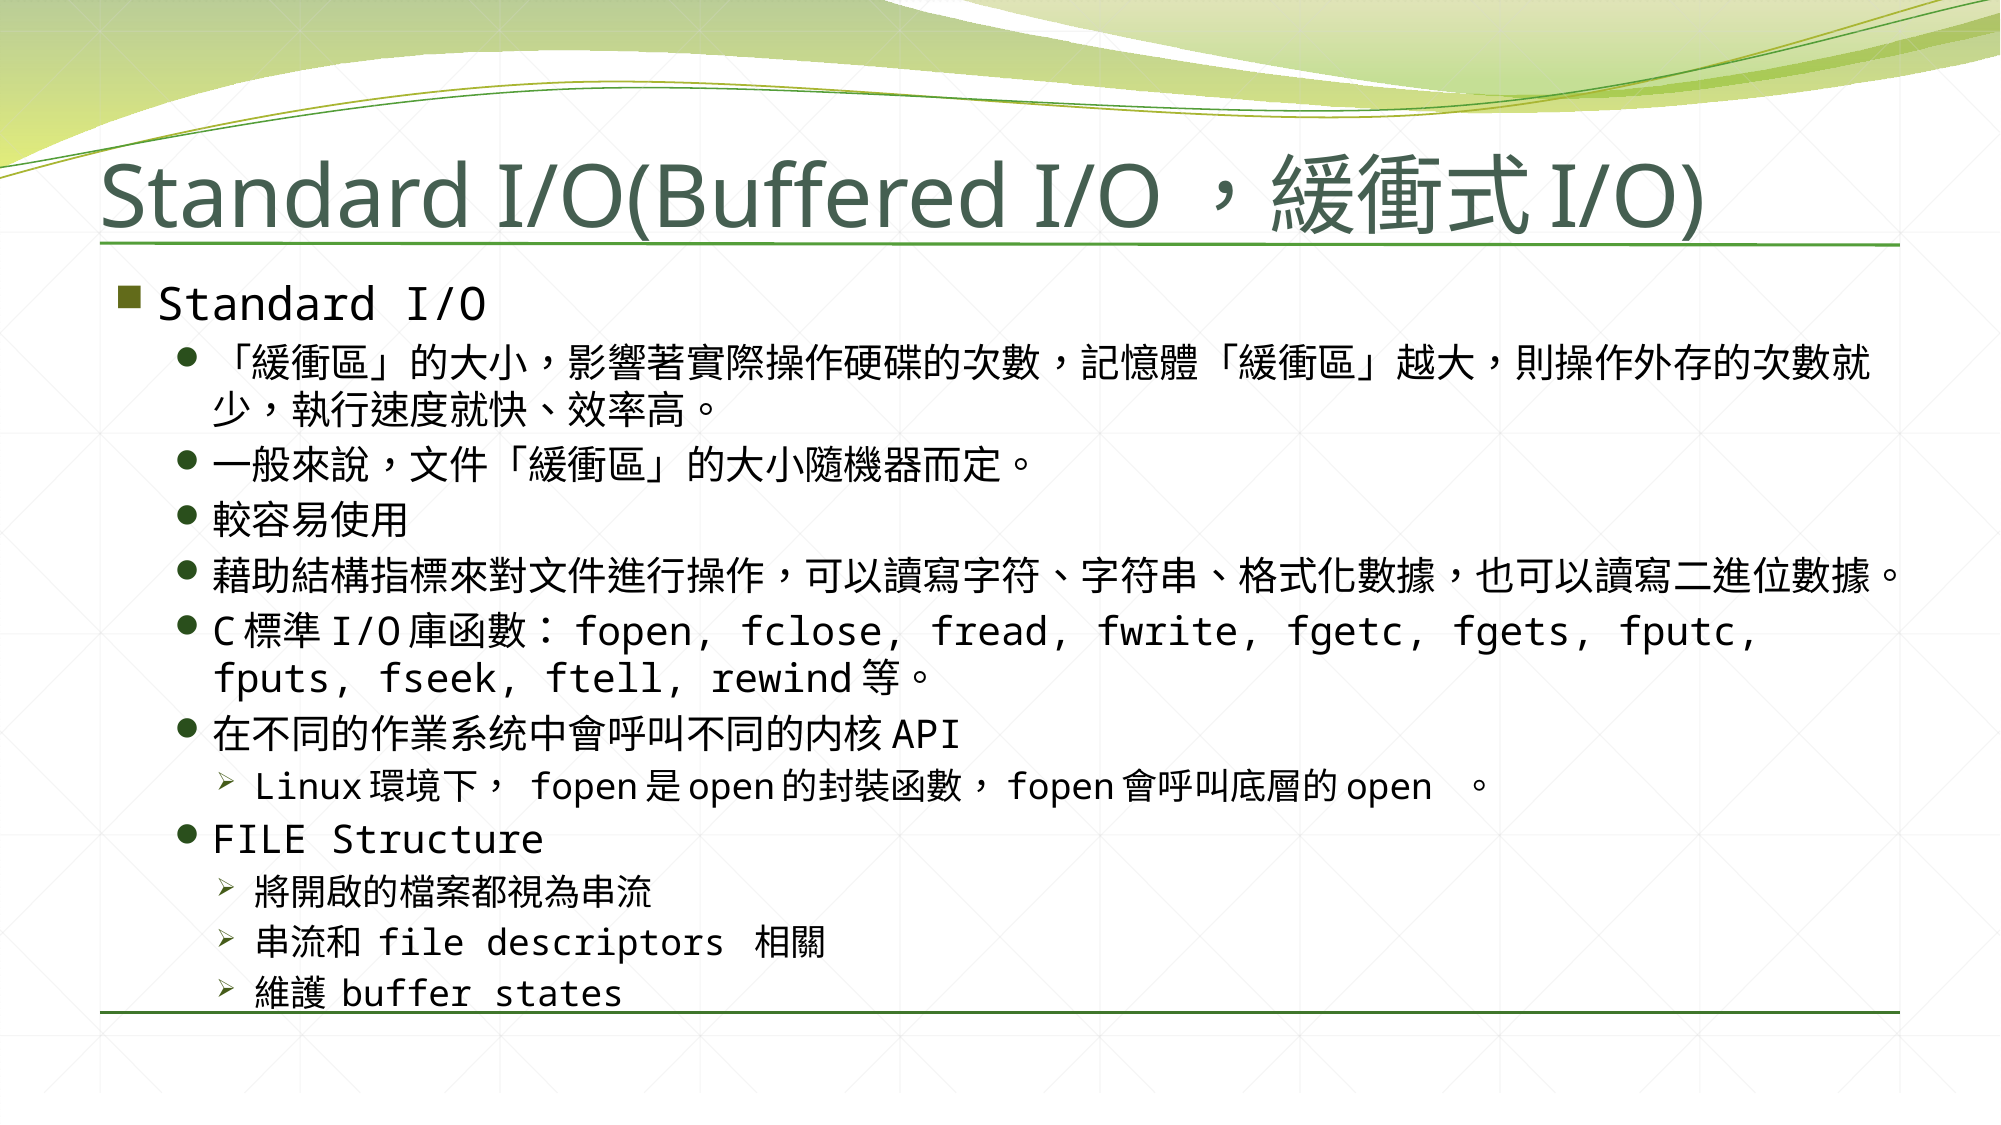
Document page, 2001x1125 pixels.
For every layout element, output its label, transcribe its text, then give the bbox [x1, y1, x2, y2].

title Standard I/O(Buffered I/O，緩衝式I/O) [99, 57, 1900, 245]
list Standard I/O 「緩衝區」的大小，影響著實際操作硬碟的次數，記憶體「緩衝區」越大，則操作外存的次數就少，執行速度就快、效率高。 一般來說，文件「緩衝區」的大小隨機器而定。 較容易使用 藉助結構指標來對文件進行操作，可以讀寫字符、字符串、格式化數據，也可以讀寫二進位數據。 C標準I/O庫函數：fopen, fclose, fread, fwrite, fgetc, fgets, fputc, fputs, fseek, ftell, rewind等。 在不同的作業系统中會呼叫不同的内核API Linux環境下， fopen是open的封裝函數，fopen會呼叫底層的open 。 FILE Structure 將開啟的檔案都視為串流 串流和 file descriptors 相關 維護 buffer states [99, 267, 1900, 1038]
